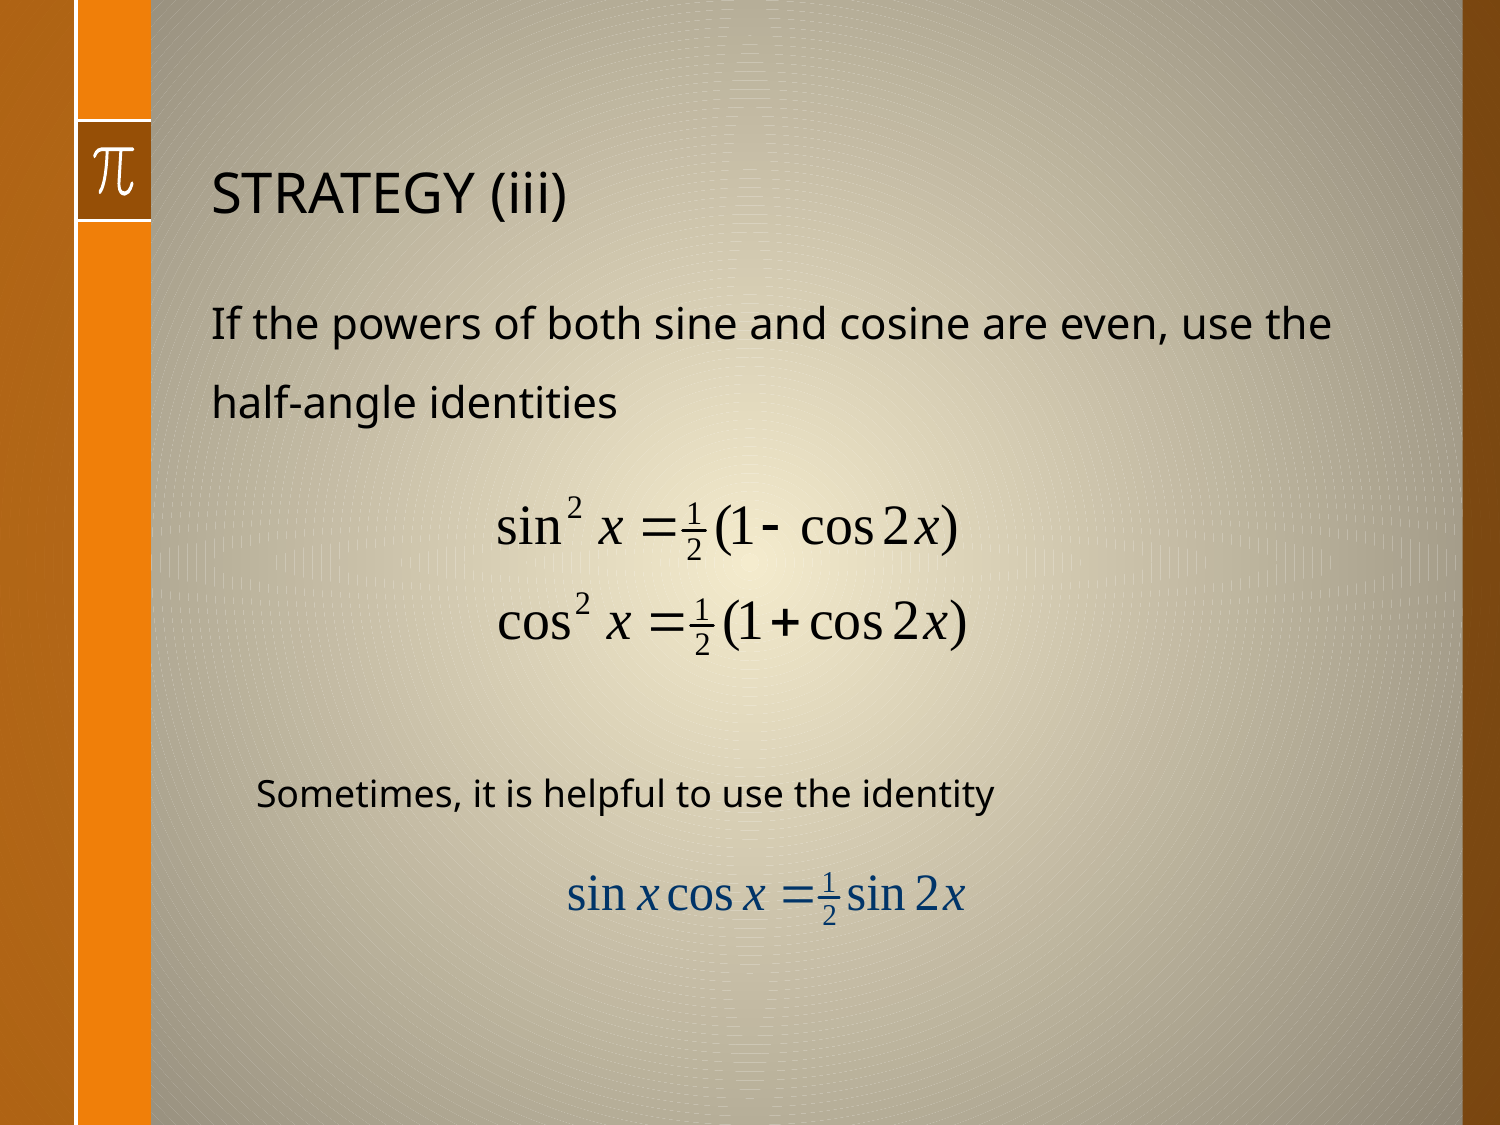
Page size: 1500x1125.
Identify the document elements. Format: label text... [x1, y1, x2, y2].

picture [490, 479, 975, 667]
picture [560, 857, 972, 934]
list If the powers of both sine and cosine are even, use the half-angle identities Sometimes, it is helpful to use the identity [196, 262, 1400, 1013]
title STRATEGY (iii) [196, 29, 1400, 233]
